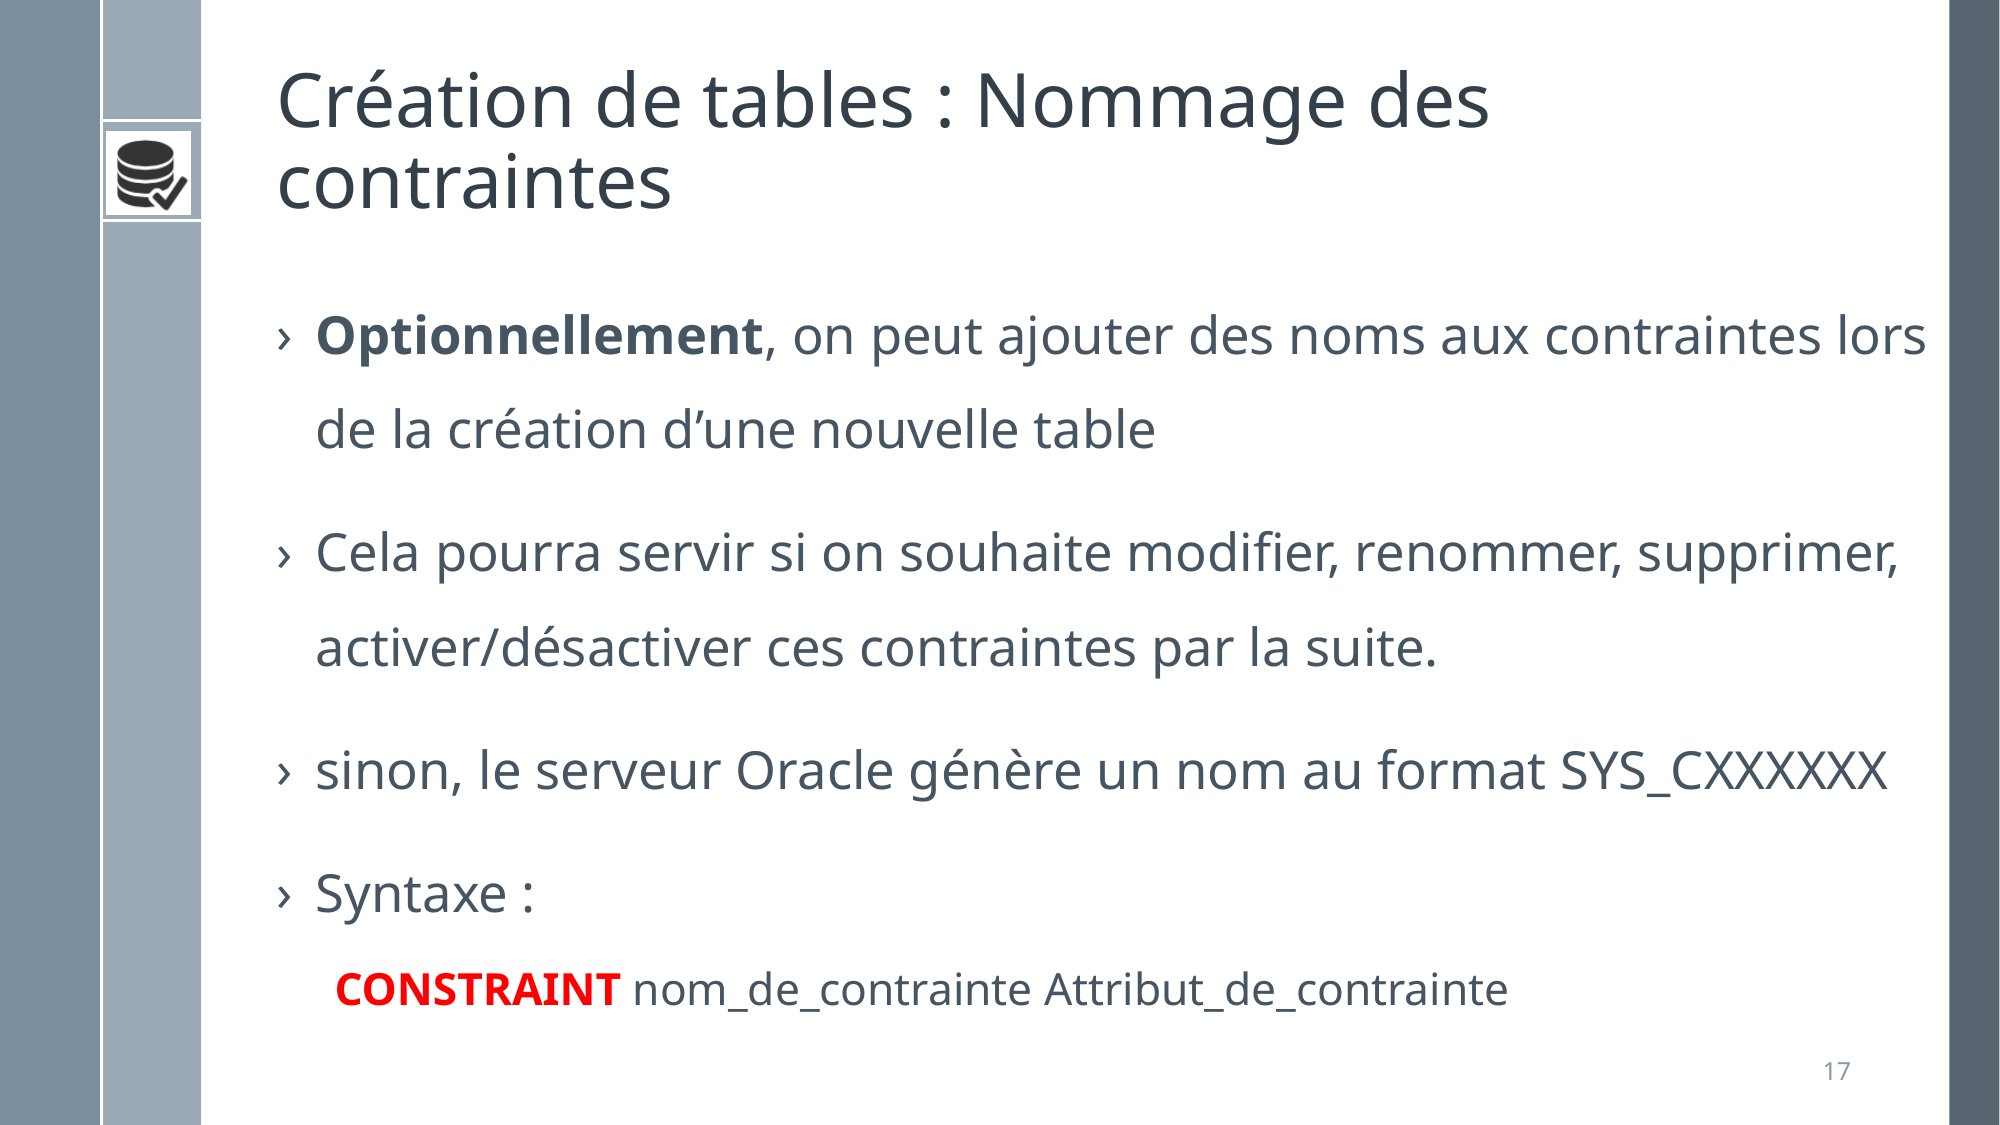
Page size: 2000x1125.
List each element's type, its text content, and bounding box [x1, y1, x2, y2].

title Création de tables : Nommage des contraintes [261, 29, 1922, 233]
picture [106, 131, 191, 215]
list Optionnellement, on peut ajouter des noms aux contraintes lors de la création d’une nouvelle table Cela pourra servir si on souhaite modifier, renommer, supprimer, activer/désactiver ces contraintes par la suite. sinon, le serveur Oracle génère un nom au format SYS_CXXXXXX Syntaxe : CONSTRAINT nom_de_contrainte Attribut_de_contrainte [261, 262, 1945, 1096]
slide_number 17 [1766, 1042, 1867, 1103]
